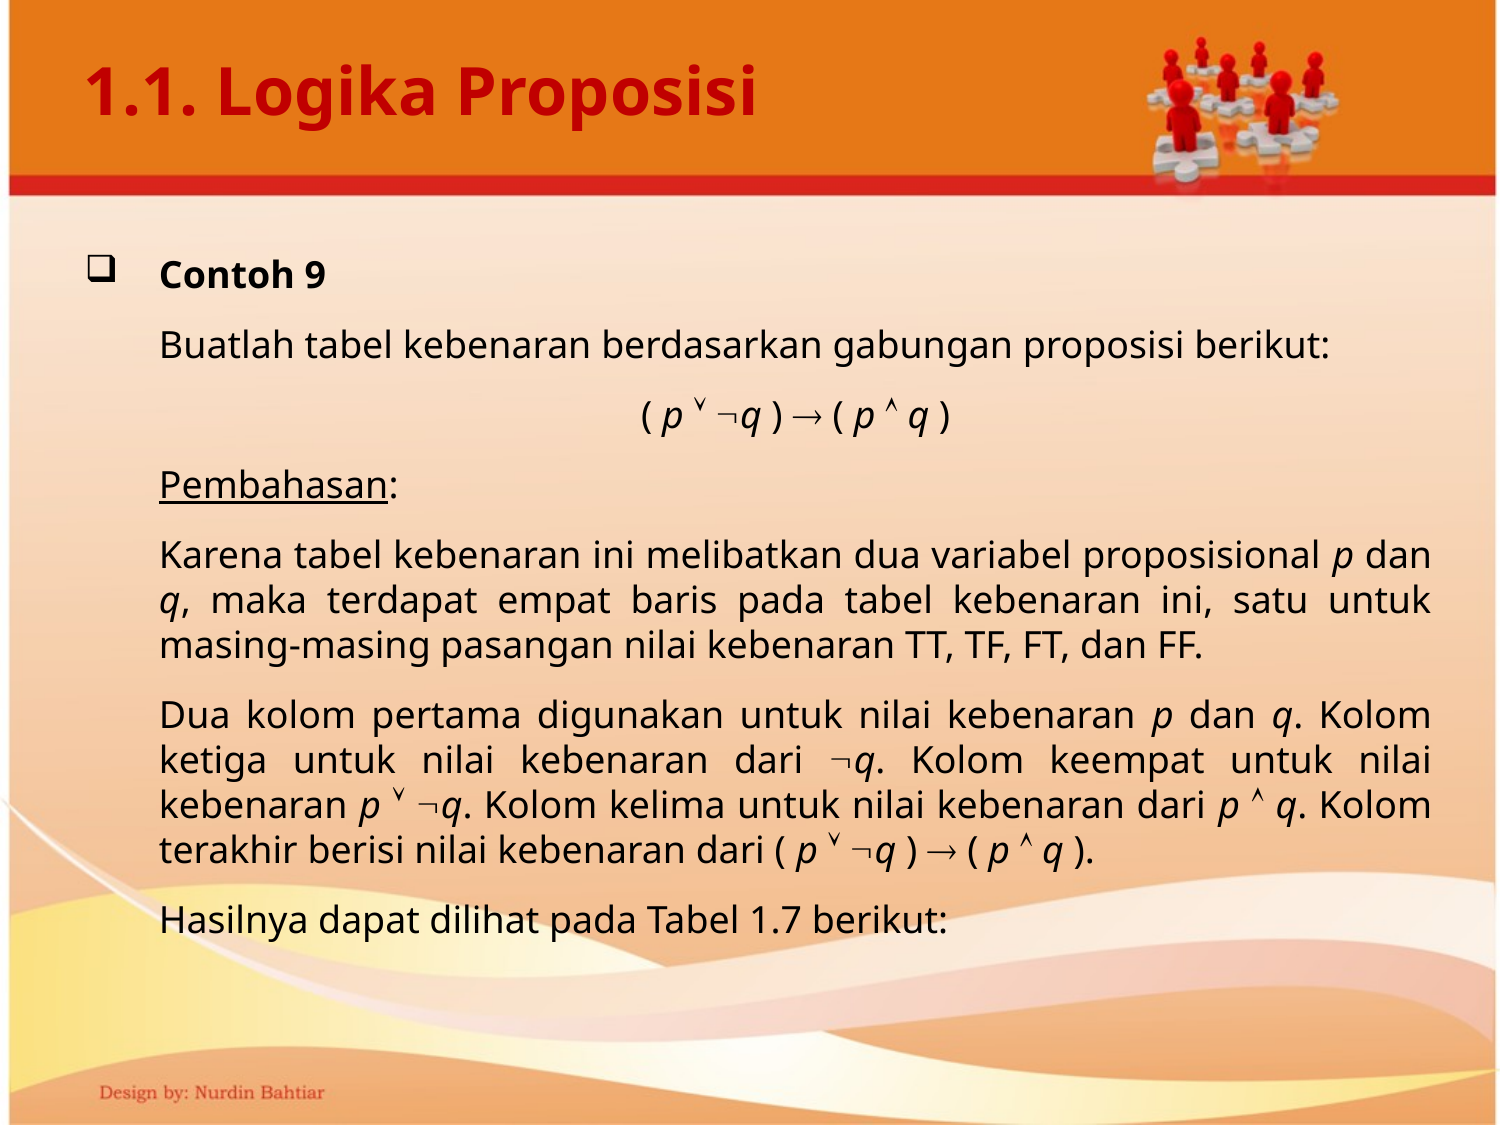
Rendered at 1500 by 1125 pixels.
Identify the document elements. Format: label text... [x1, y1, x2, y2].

picture [0, 0, 1500, 1125]
title 1.1. Logika Proposisi [70, 23, 1406, 160]
text_box Contoh 9 Buatlah tabel kebenaran berdasarkan gabungan proposisi berikut: ( p  q )  ( p  q ) Pembahasan: Karena tabel kebenaran ini melibatkan dua variabel proposisional p dan q, maka terdapat empat baris pada tabel kebenaran ini, satu untuk masing-masing pasangan nilai kebenaran TT, TF, FT, dan FF. Dua kolom pertama digunakan untuk nilai kebenaran p dan q. Kolom ketiga untuk nilai kebenaran dari q. Kolom keempat untuk nilai kebenaran p  q. Kolom kelima untuk nilai kebenaran dari p  q. Kolom terakhir berisi nilai kebenaran dari ( p  q )  ( p  q ). Hasilnya dapat dilihat pada Tabel 1.7 berikut: [70, 243, 1447, 949]
